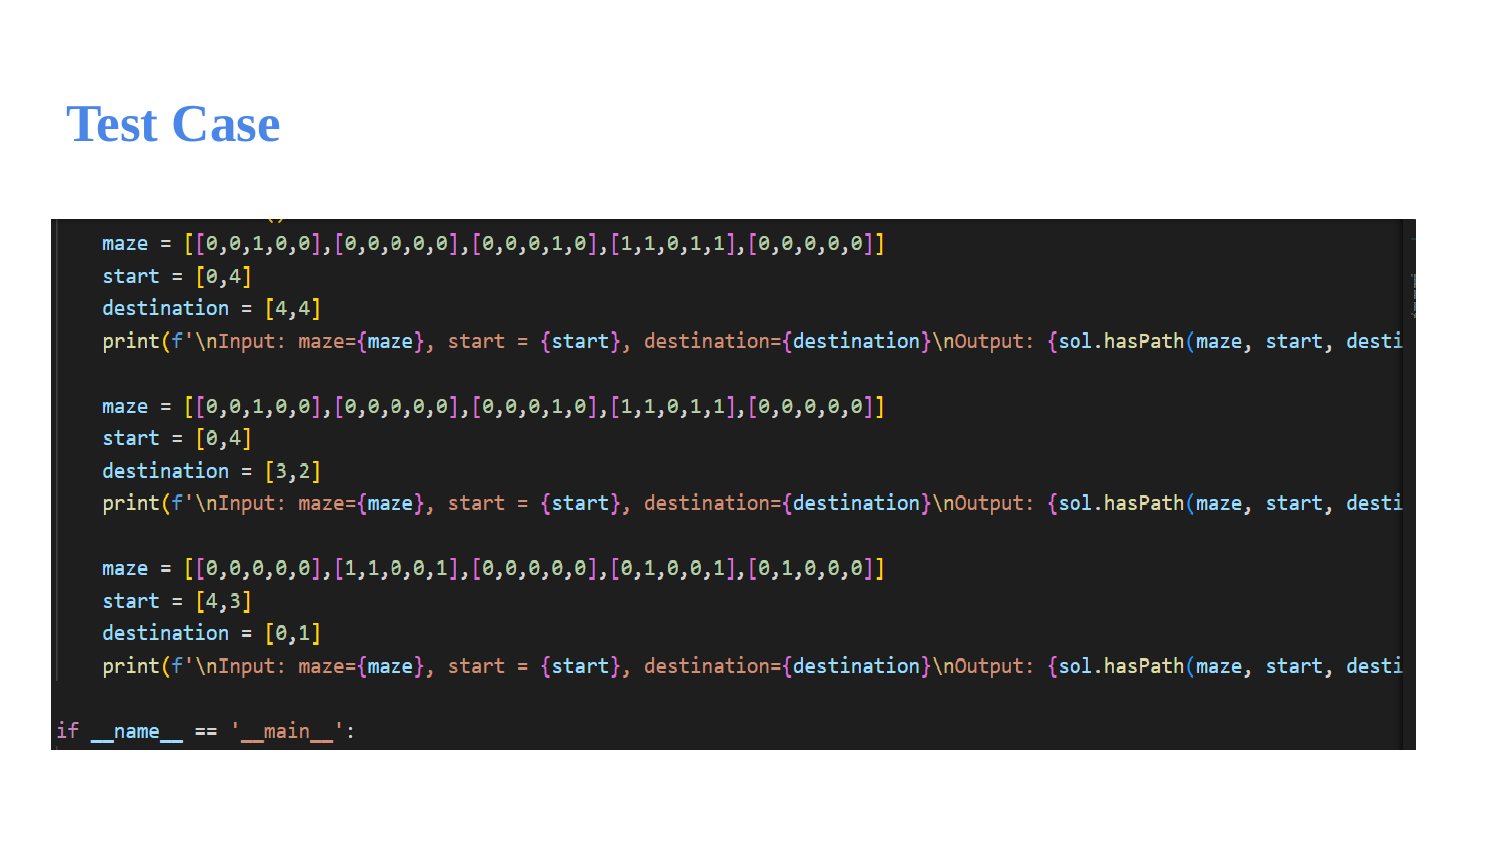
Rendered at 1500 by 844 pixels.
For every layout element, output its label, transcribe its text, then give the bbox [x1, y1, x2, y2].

title Test Case [51, 72, 1449, 167]
picture [50, 219, 1416, 751]
list [81, 239, 1479, 800]
